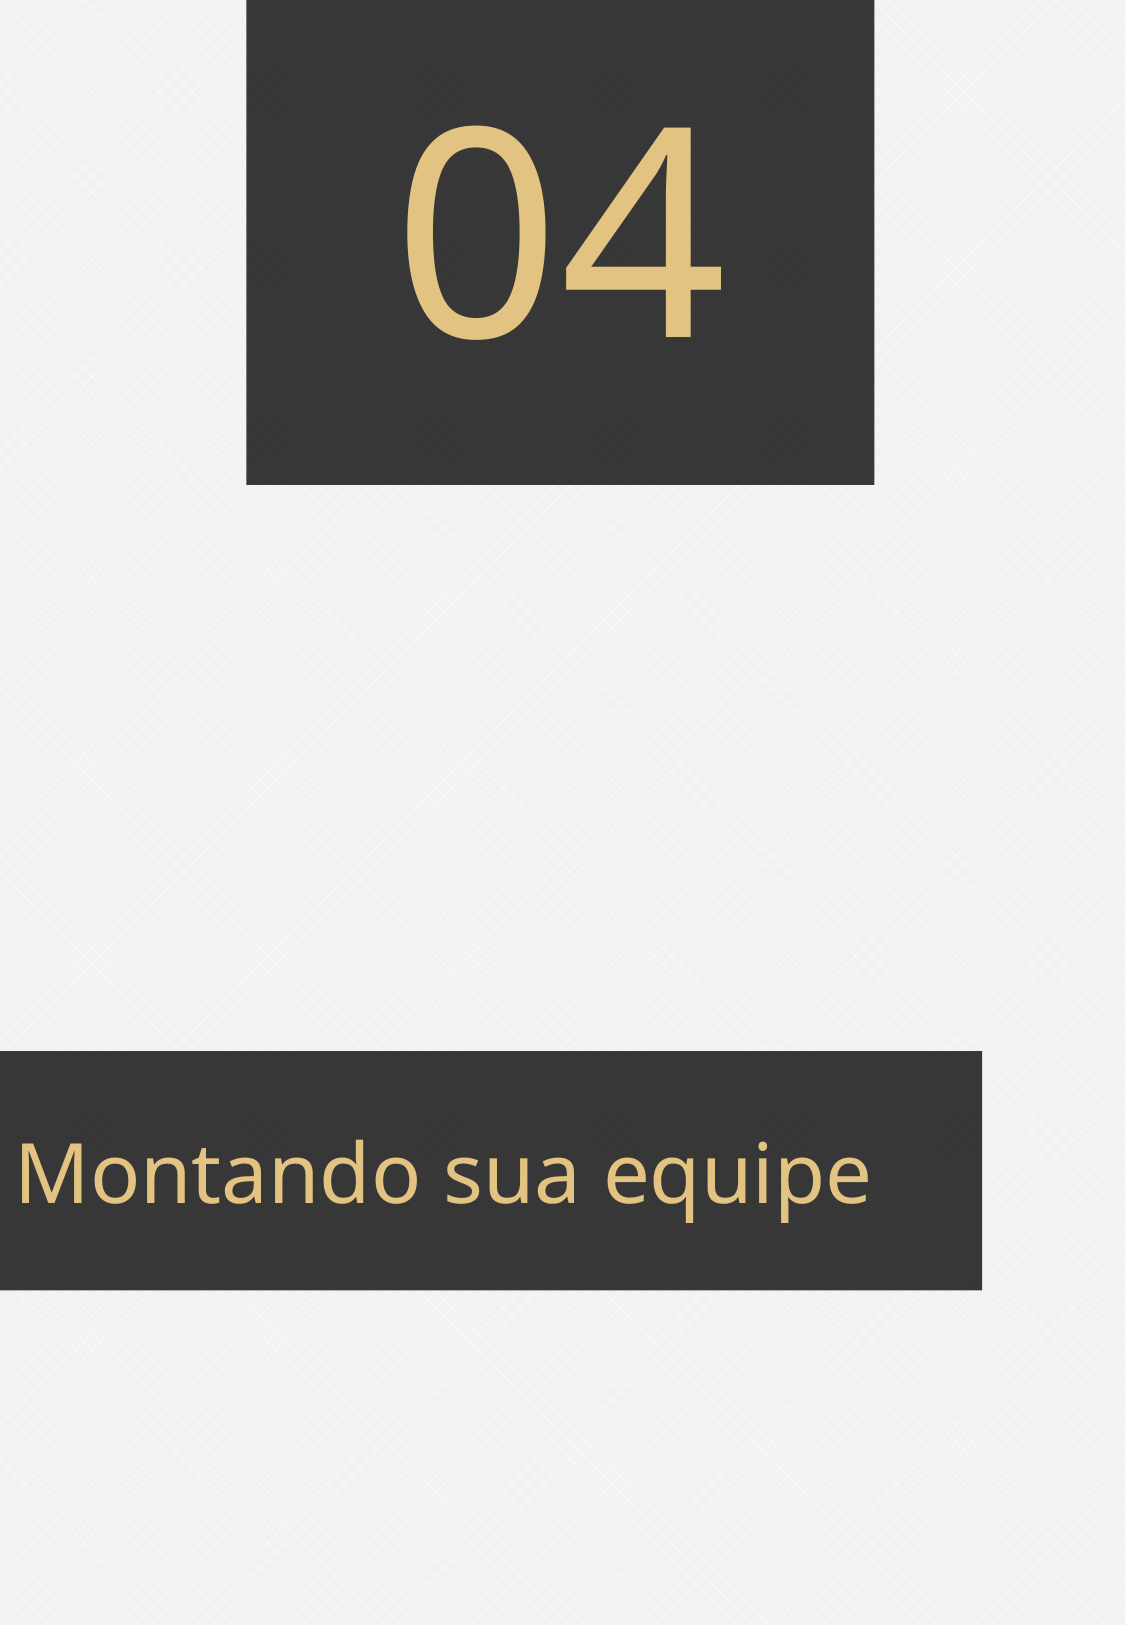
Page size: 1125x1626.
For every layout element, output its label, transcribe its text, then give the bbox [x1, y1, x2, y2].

text_box [245, 0, 875, 486]
title 04 [372, 85, 749, 400]
text_box [0, 1050, 983, 1112]
text_box Montando sua equipe [0, 1112, 996, 1228]
text_box [0, 1228, 983, 1291]
